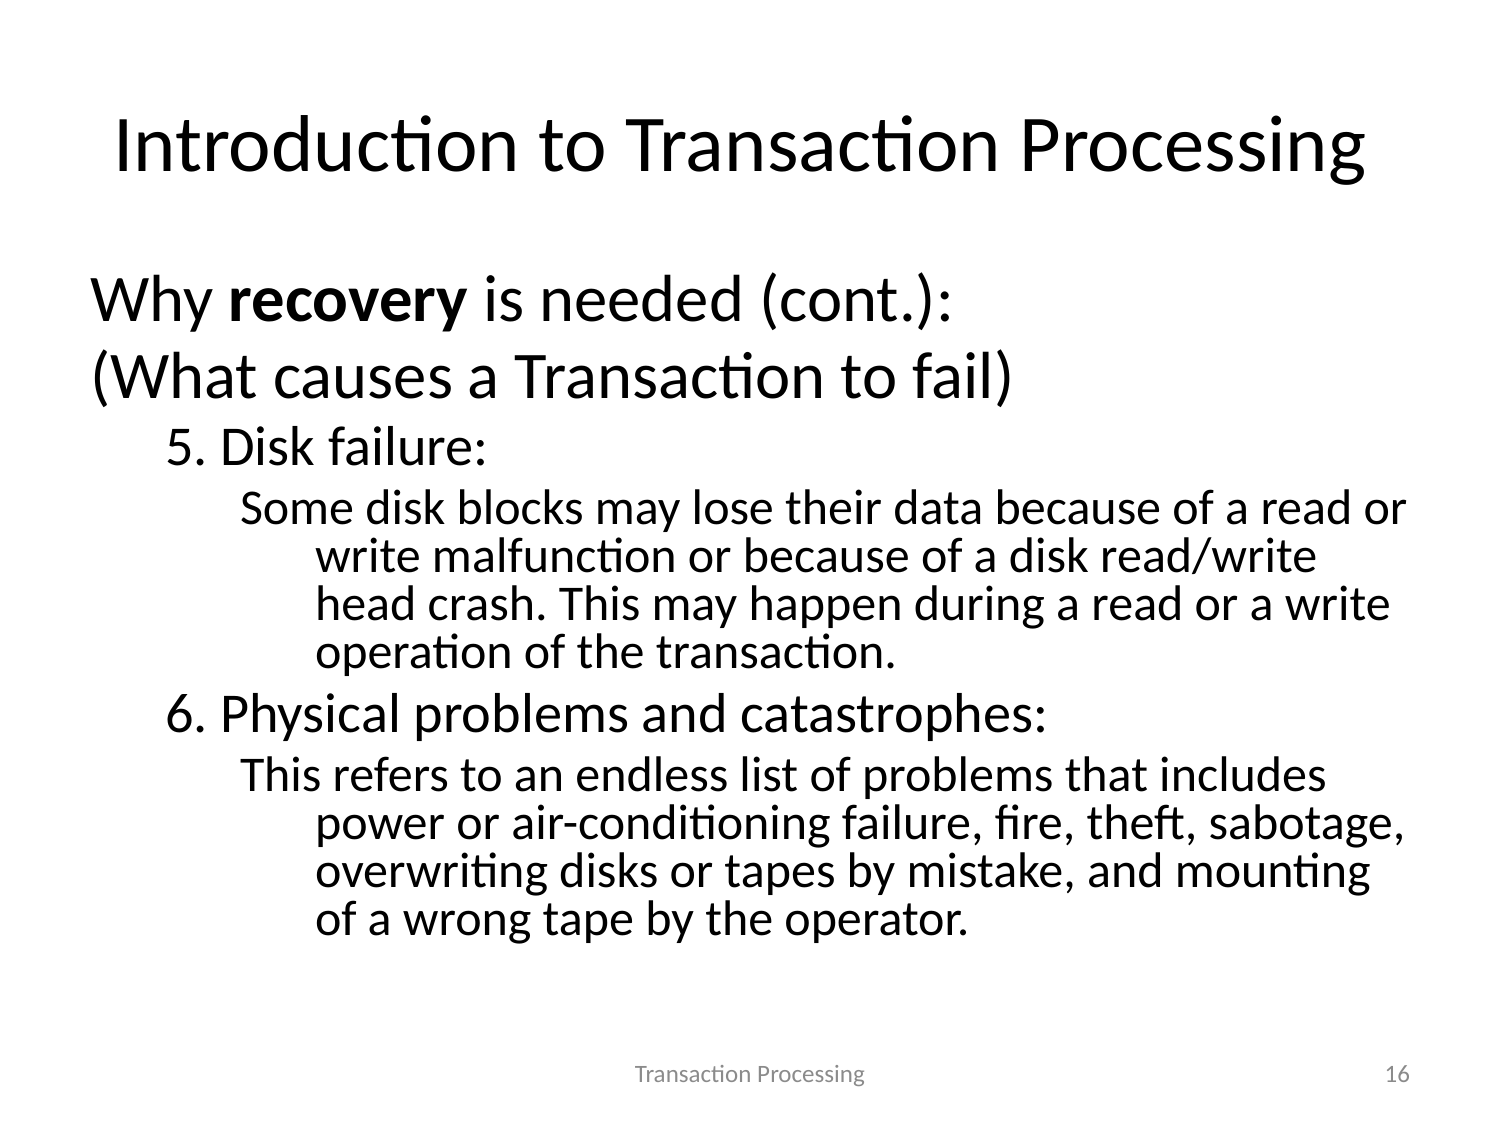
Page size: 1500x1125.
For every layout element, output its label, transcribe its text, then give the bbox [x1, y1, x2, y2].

list Why recovery is needed (cont.): (What causes a Transaction to fail) 5. Disk failure: Some disk blocks may lose their data because of a read or write malfunction or because of a disk read/write head crash. This may happen during a read or a write operation of the transaction. 6. Physical problems and catastrophes: This refers to an endless list of problems that includes power or air-conditioning failure, fire, theft, sabotage, overwriting disks or tapes by mistake, and mounting of a wrong tape by the operator. [75, 262, 1425, 1005]
footer Transaction Processing [512, 1042, 988, 1103]
slide_number 16 [1074, 1042, 1425, 1103]
title Introduction to Transaction Processing [75, 45, 1425, 233]
